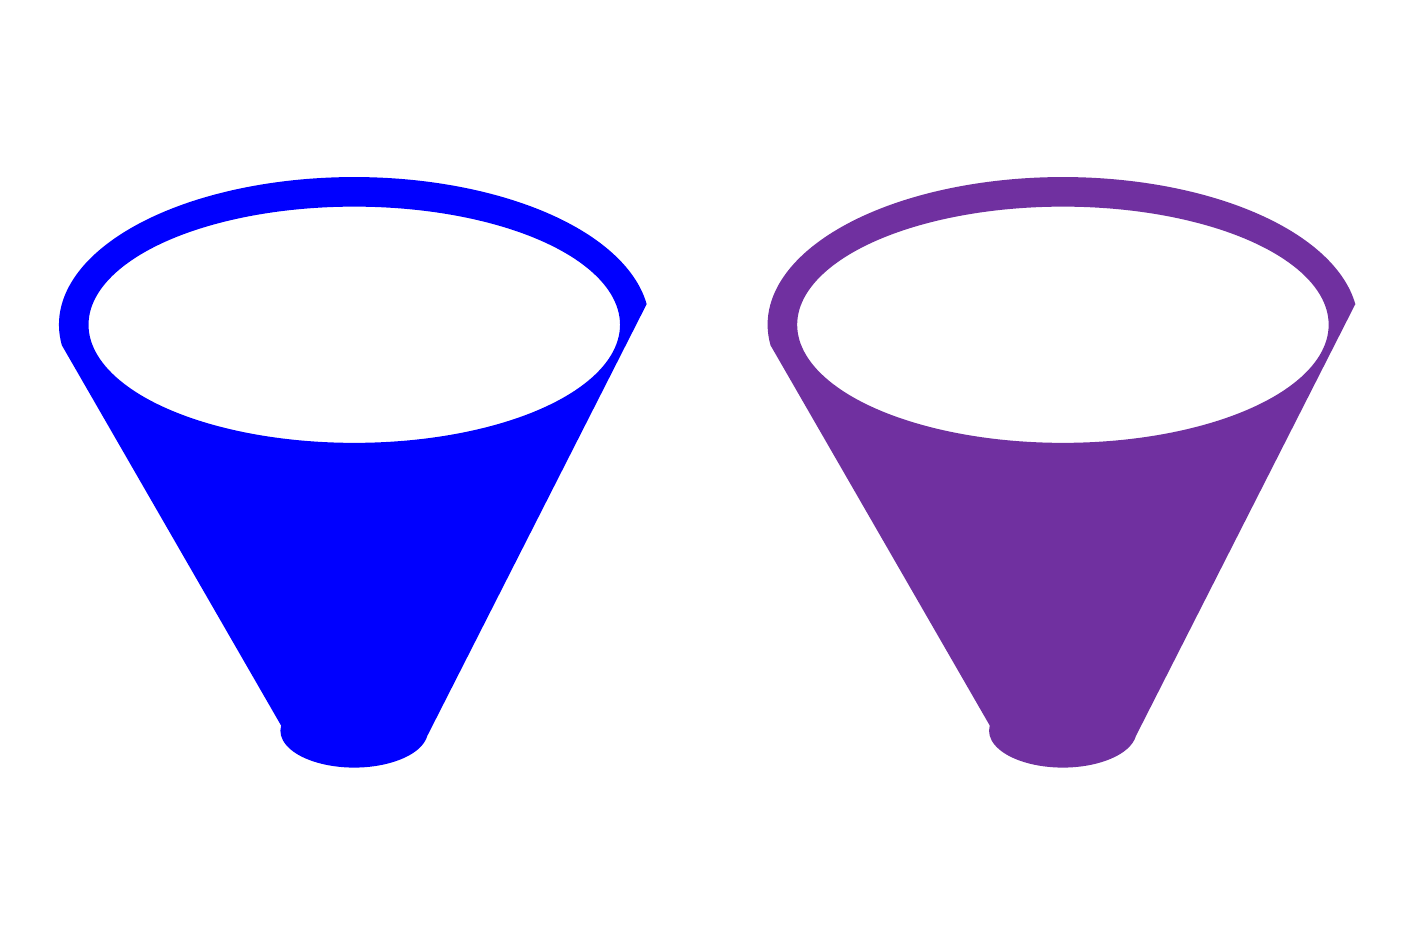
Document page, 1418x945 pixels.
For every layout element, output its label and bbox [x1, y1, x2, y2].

text_box [767, 177, 1356, 768]
text_box [58, 177, 647, 768]
